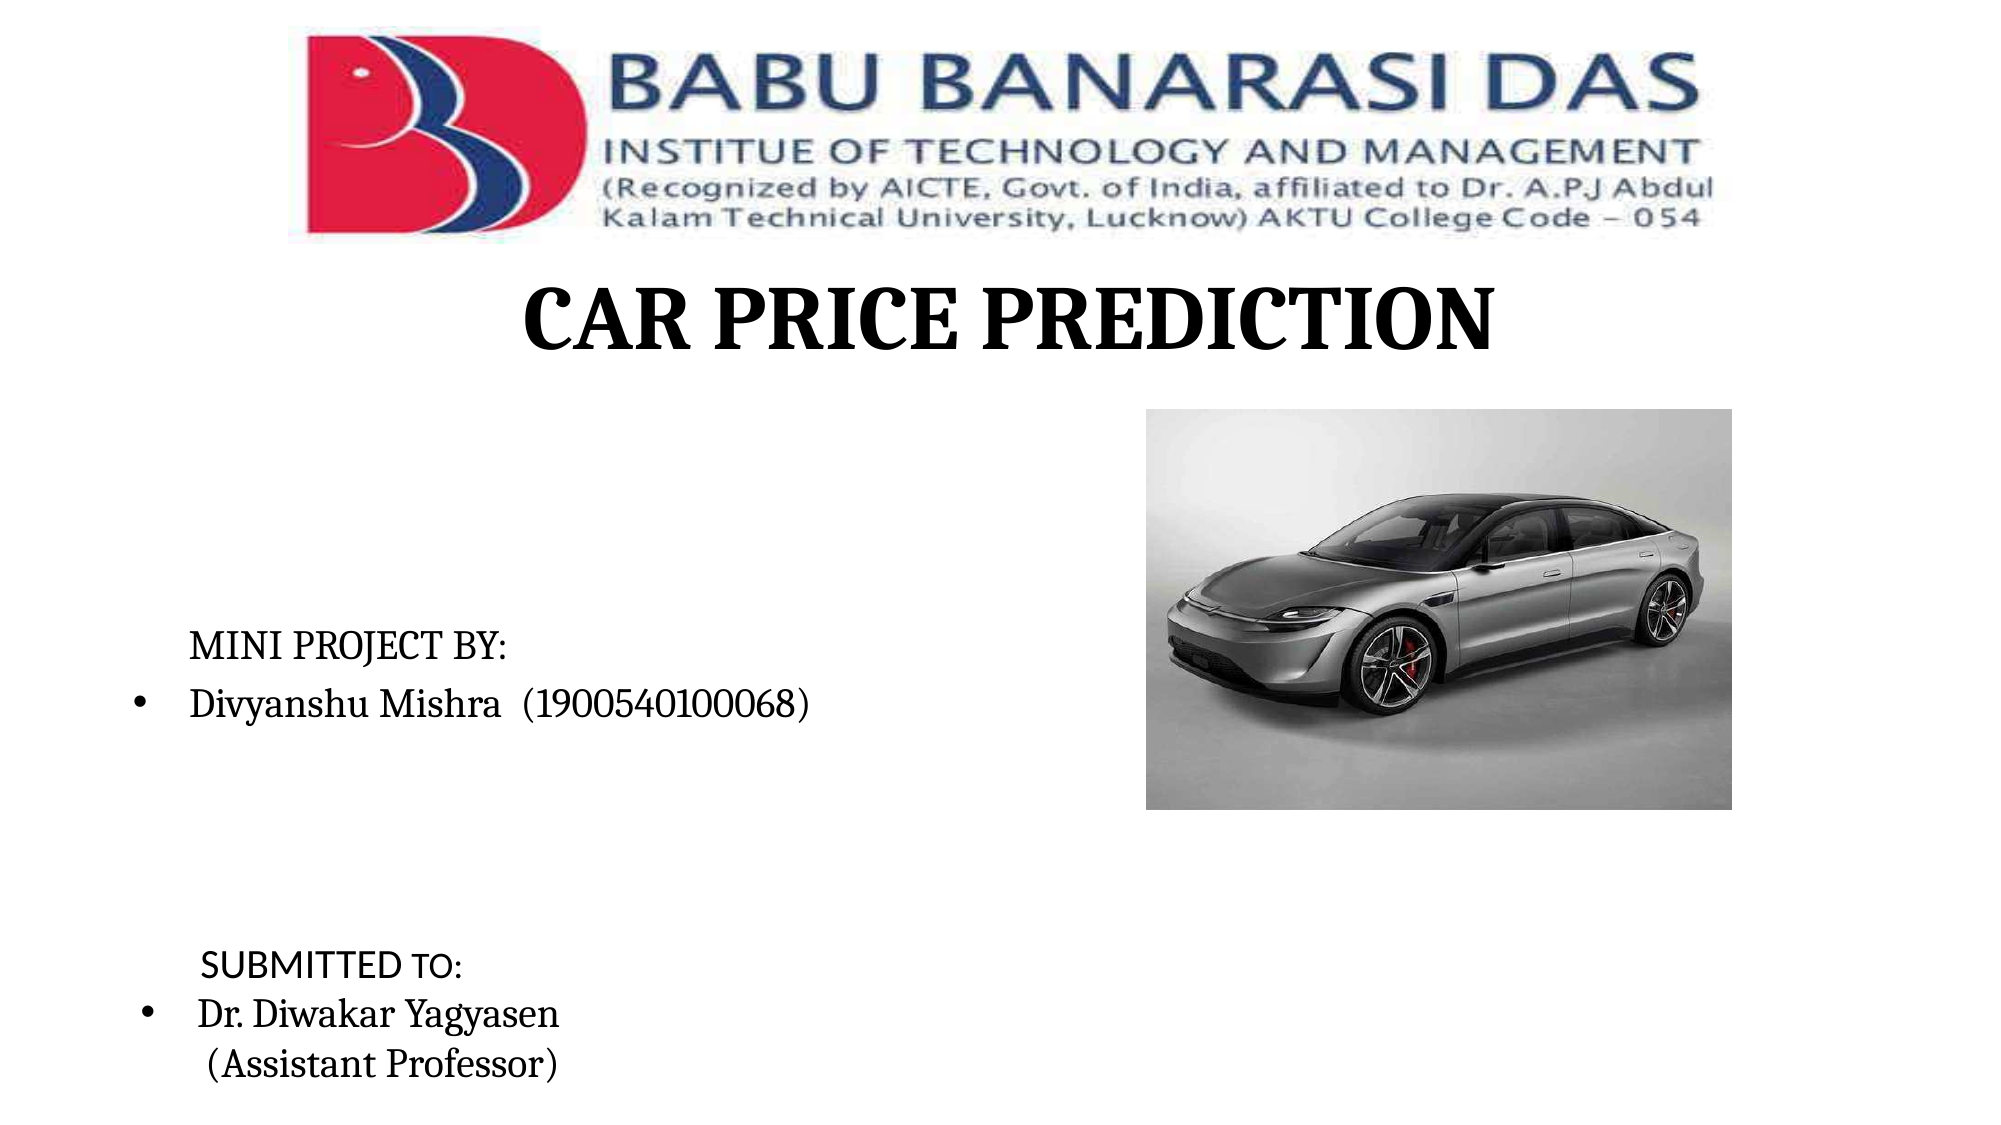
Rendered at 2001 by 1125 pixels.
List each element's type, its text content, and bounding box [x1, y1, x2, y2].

picture [288, 25, 1748, 244]
picture [1146, 409, 1732, 811]
text_box SUBMITTED TO: [185, 929, 570, 995]
list MINI PROJECT BY: Divyanshu Mishra (1900540100068) [117, 610, 1091, 963]
title CAR PRICE PREDICTION [185, 244, 1836, 376]
text_box Dr. Diwakar Yagyasen (Assistant Professor) [0, 978, 1484, 1094]
